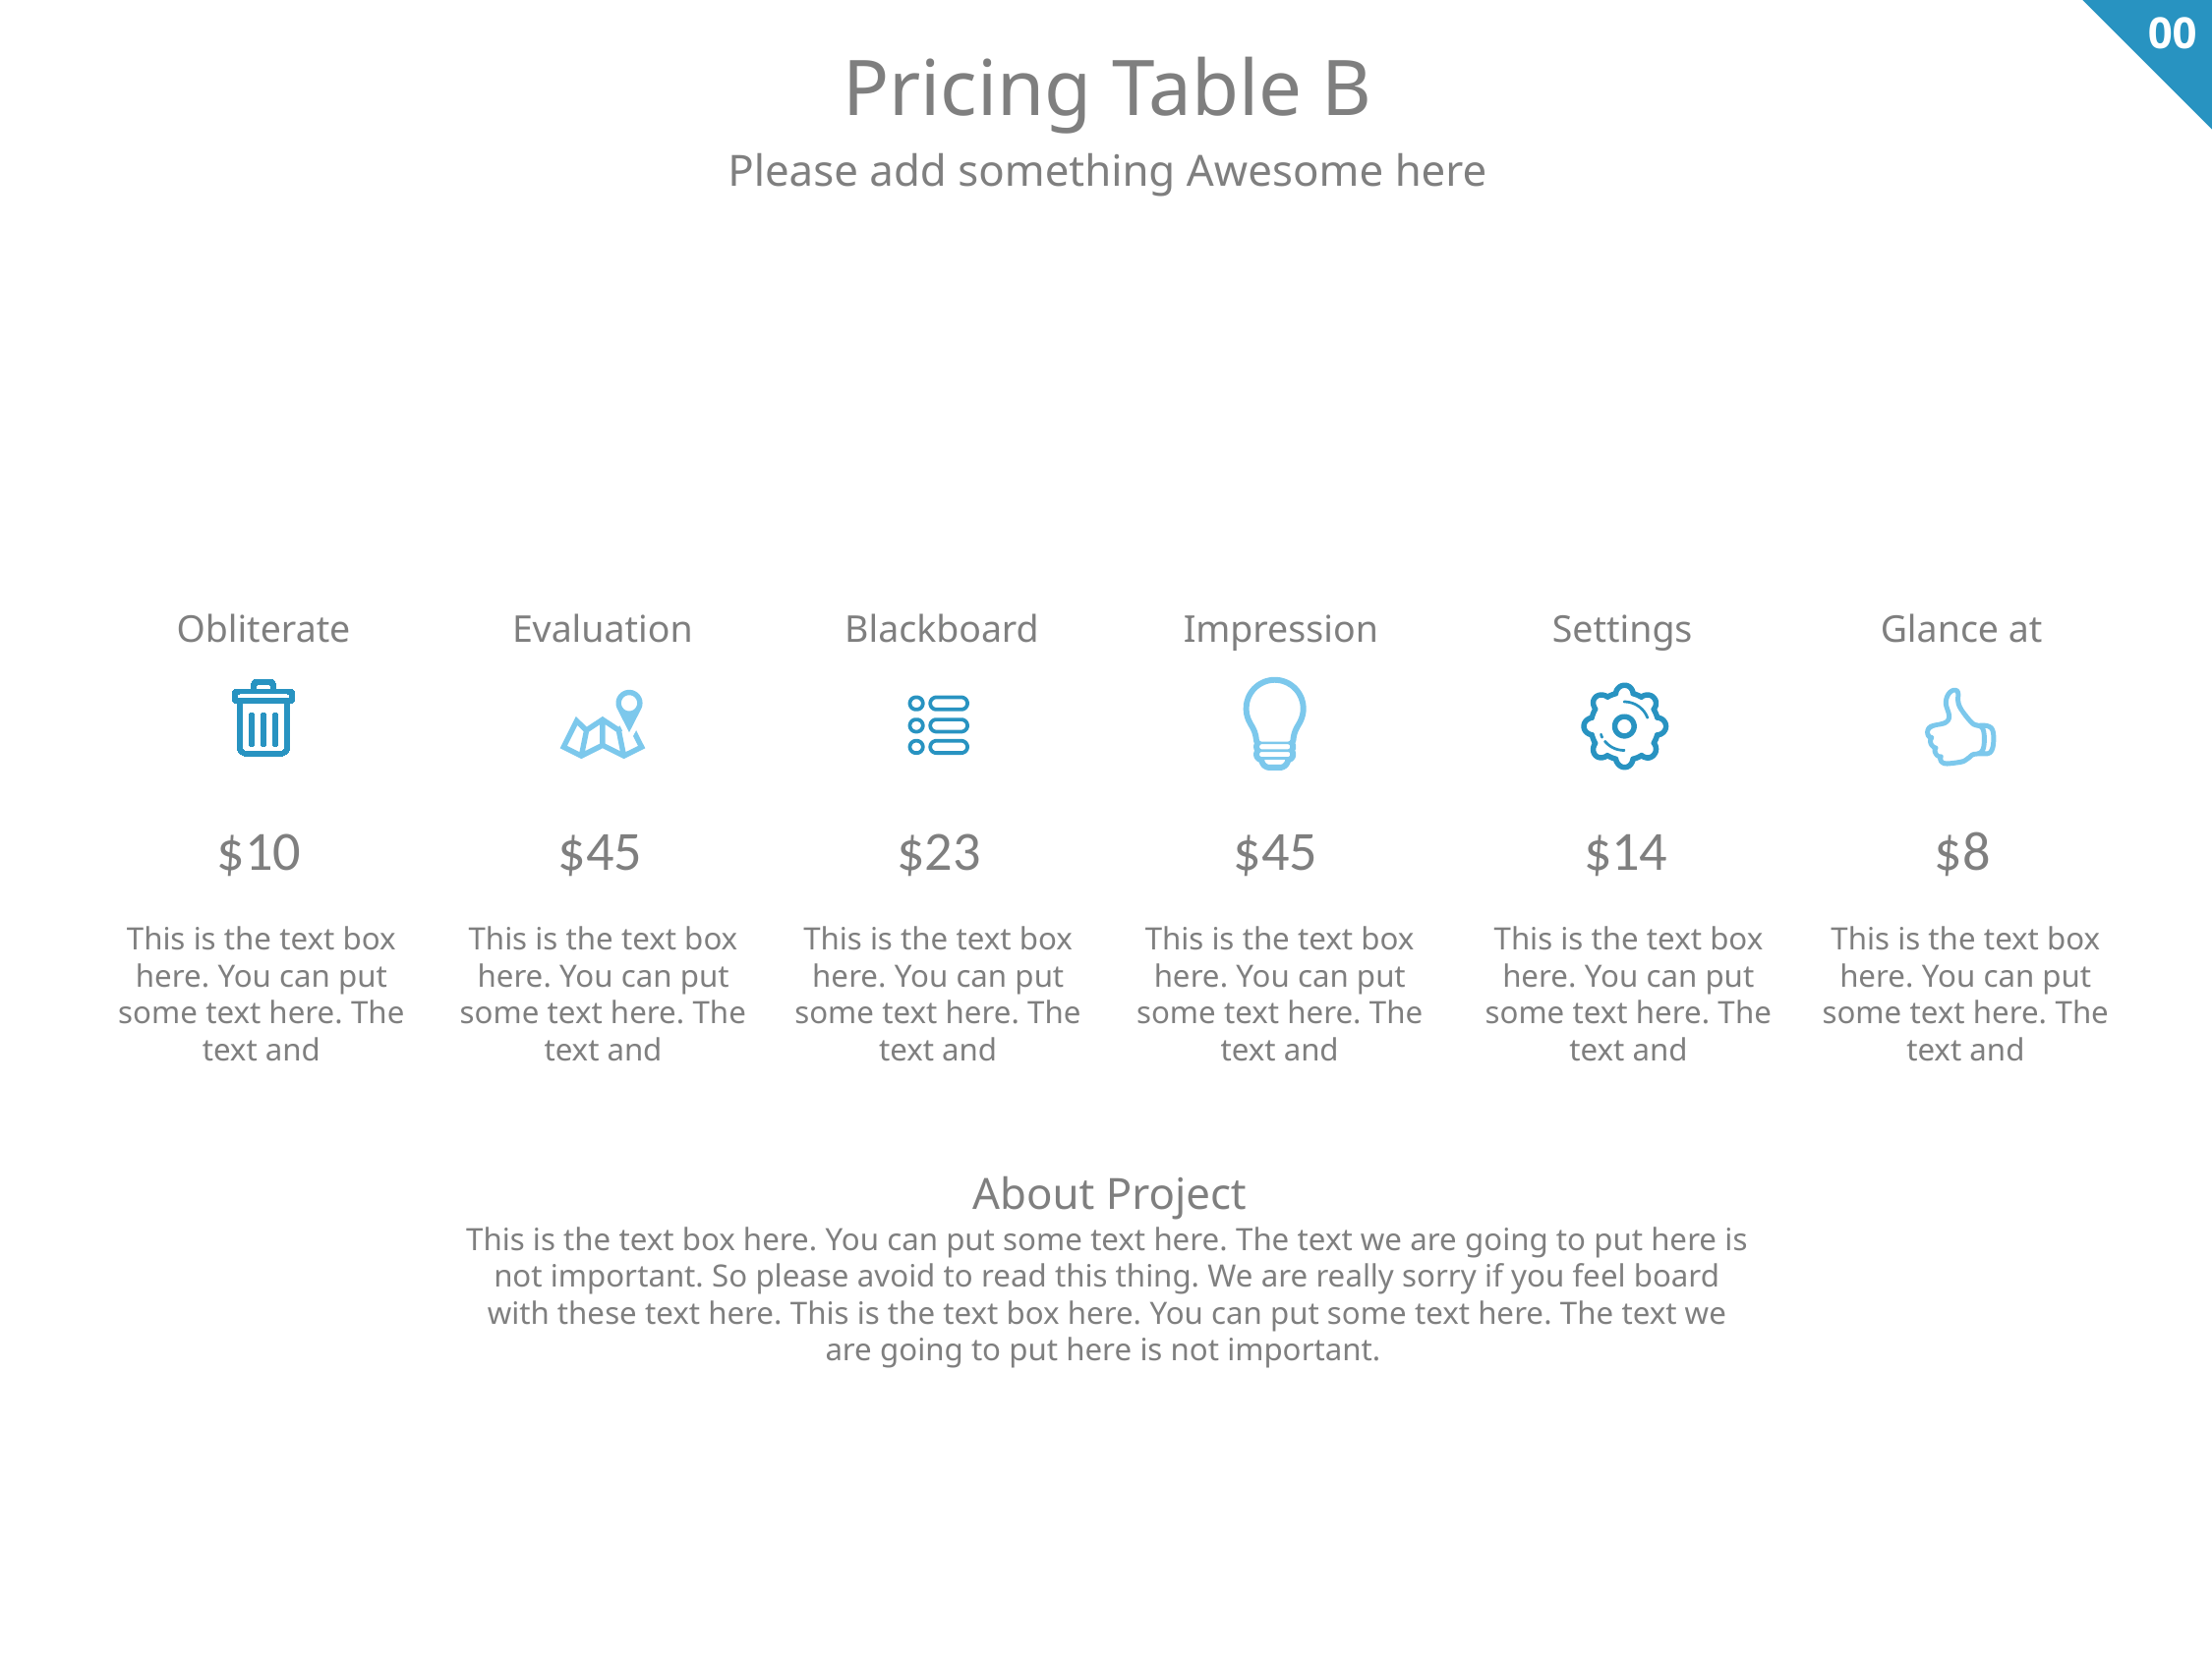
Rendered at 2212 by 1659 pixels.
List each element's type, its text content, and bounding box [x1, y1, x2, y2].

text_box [2080, 0, 2212, 130]
text_box Glance at [1797, 598, 2125, 658]
text_box Impression [1117, 598, 1445, 658]
text_box [1243, 676, 1307, 771]
text_box $45 [543, 807, 658, 889]
text_box Evaluation [438, 598, 767, 658]
text_box $10 [203, 807, 317, 889]
text_box [232, 679, 295, 757]
text_box This is the text box here. You can put some text here. The text and [1110, 912, 1450, 1074]
text_box Blackboard [778, 598, 1106, 658]
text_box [1581, 682, 1669, 771]
text_box $23 [882, 807, 996, 889]
text_box Please add something Awesome here [713, 136, 1502, 202]
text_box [451, 1159, 1765, 1340]
text_box $45 [1218, 807, 1332, 889]
text_box This is the text box here. You can put some text here. The text and [434, 912, 769, 1074]
text_box Obliterate [99, 598, 428, 658]
text_box This is the text box here. You can put some text here. The text and [91, 912, 432, 1074]
text_box [1925, 687, 1997, 767]
text_box This is the text box here. You can put some text here. The text and [1796, 912, 2135, 1074]
text_box [615, 689, 643, 733]
text_box $8 [1919, 807, 2006, 889]
text_box [559, 715, 646, 760]
text_box Pricing Table B [828, 31, 1387, 136]
text_box Settings [1458, 598, 1786, 658]
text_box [907, 695, 969, 756]
text_box This is the text box here. You can put some text here. The text and [1459, 912, 1796, 1074]
text_box This is the text box here. You can put some text here. The text and [769, 912, 1108, 1074]
text_box $14 [1569, 807, 1683, 889]
